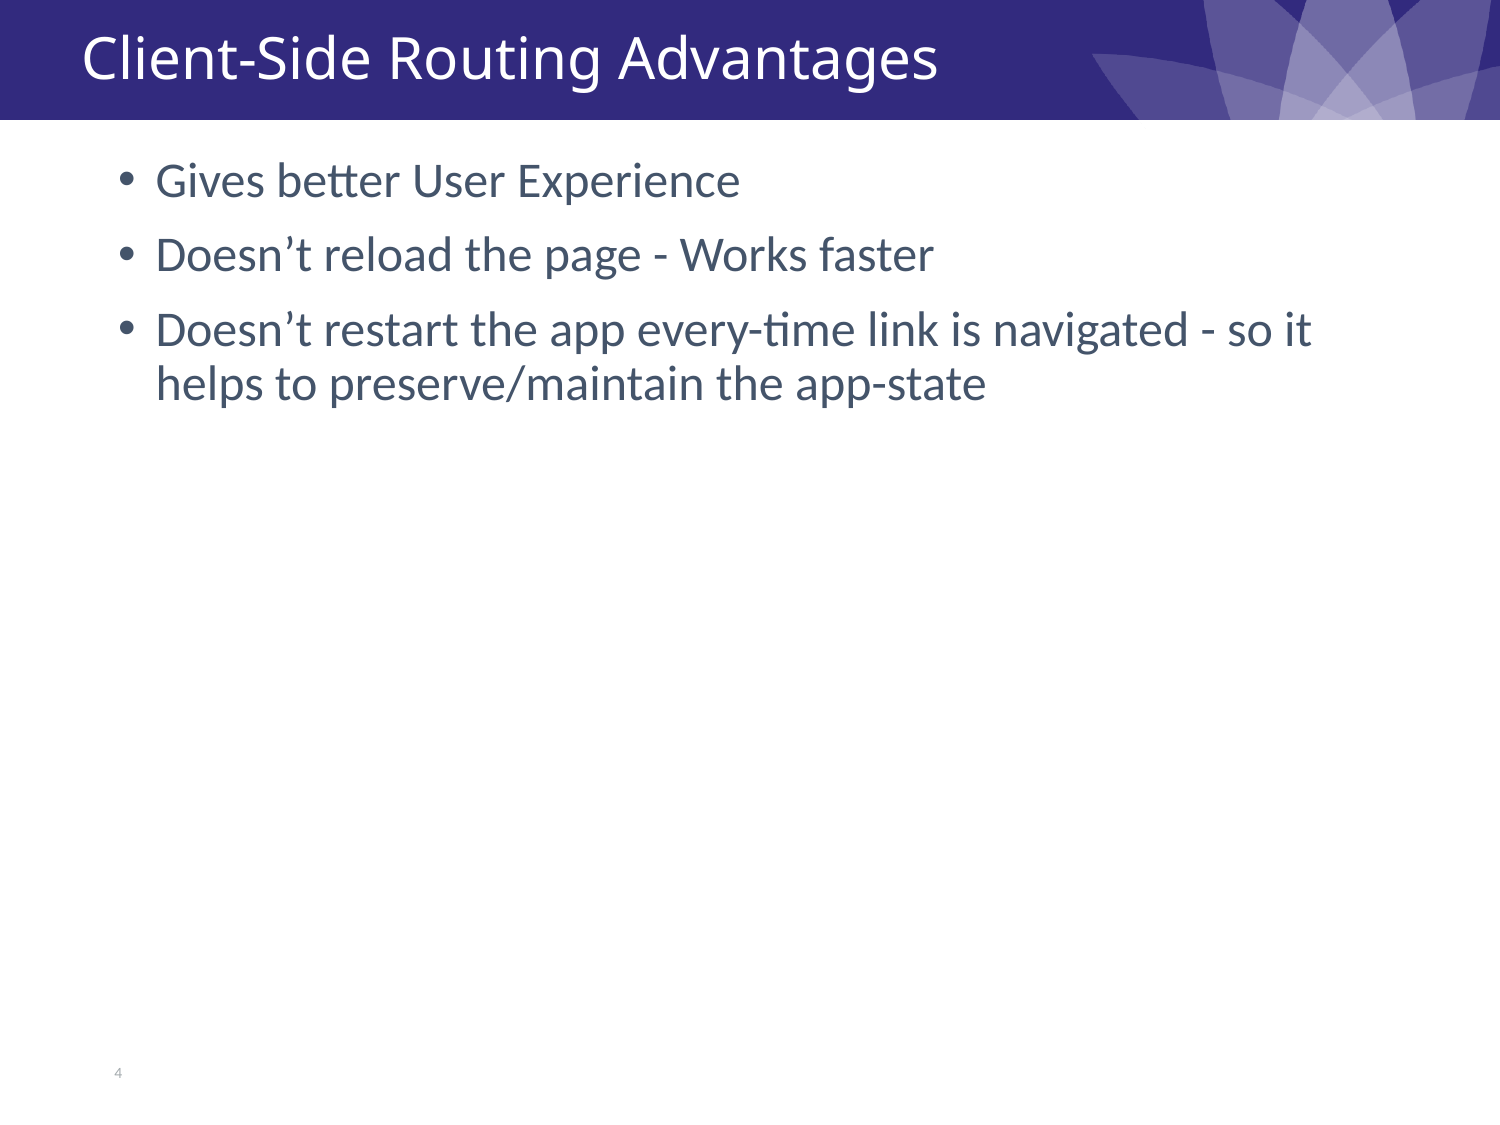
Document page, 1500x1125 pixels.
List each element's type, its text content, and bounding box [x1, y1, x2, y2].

title Client-Side Routing Advantages [66, 16, 1468, 105]
list Gives better User Experience Doesn’t reload the page - Works faster Doesn’t restart the app every-time link is navigated - so it helps to preserve/maintain the app-state [103, 146, 1397, 1016]
picture [1043, 0, 1500, 130]
